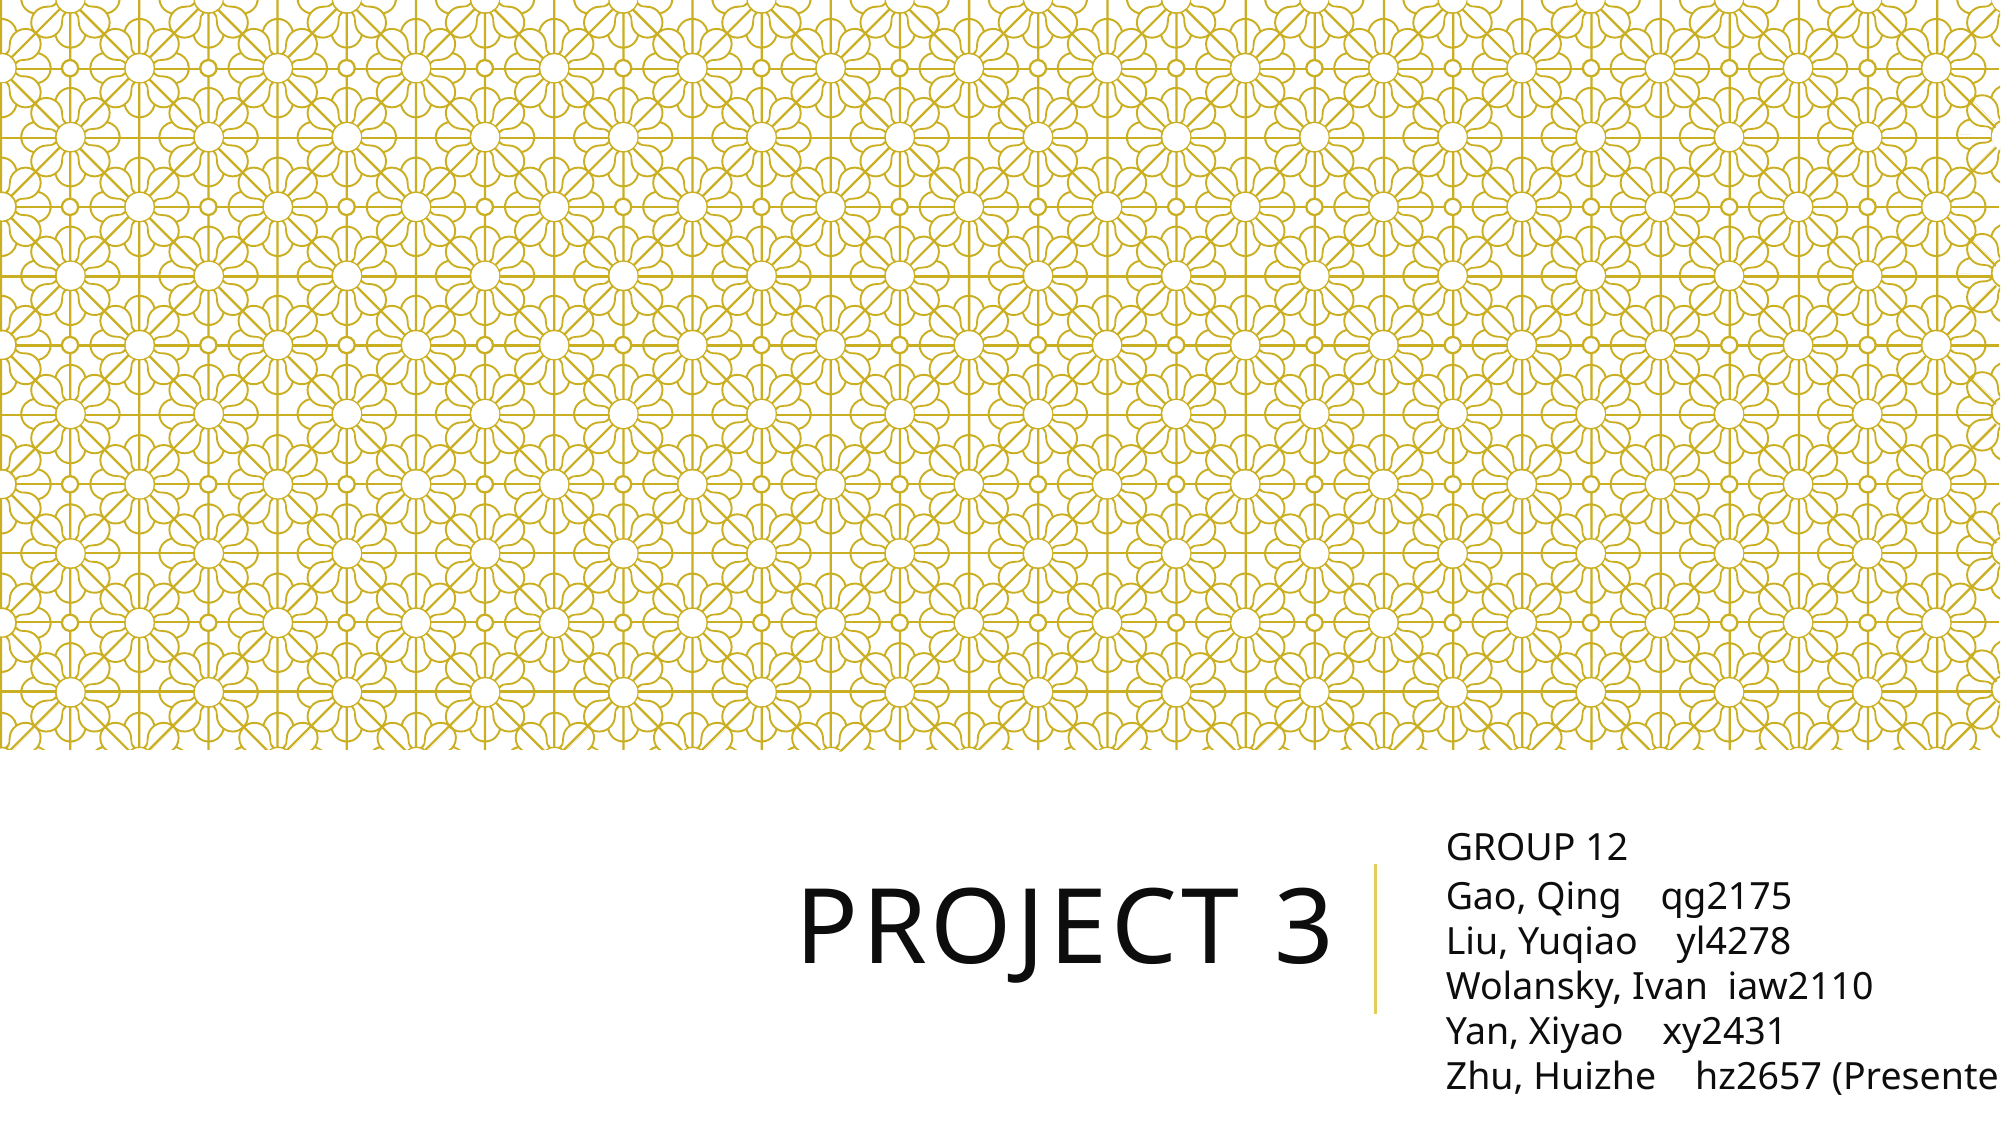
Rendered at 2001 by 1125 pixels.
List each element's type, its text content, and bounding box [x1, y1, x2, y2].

subtitle GROUP 12 Gao, Qing qg2175 Liu, Yuqiao yl4278 Wolansky, Ivan iaw2110 Yan, Xiyao xy2431 Zhu, Huizhe hz2657 (Presenter) [1430, 813, 2000, 1106]
title Project 3 [75, 813, 1350, 1054]
